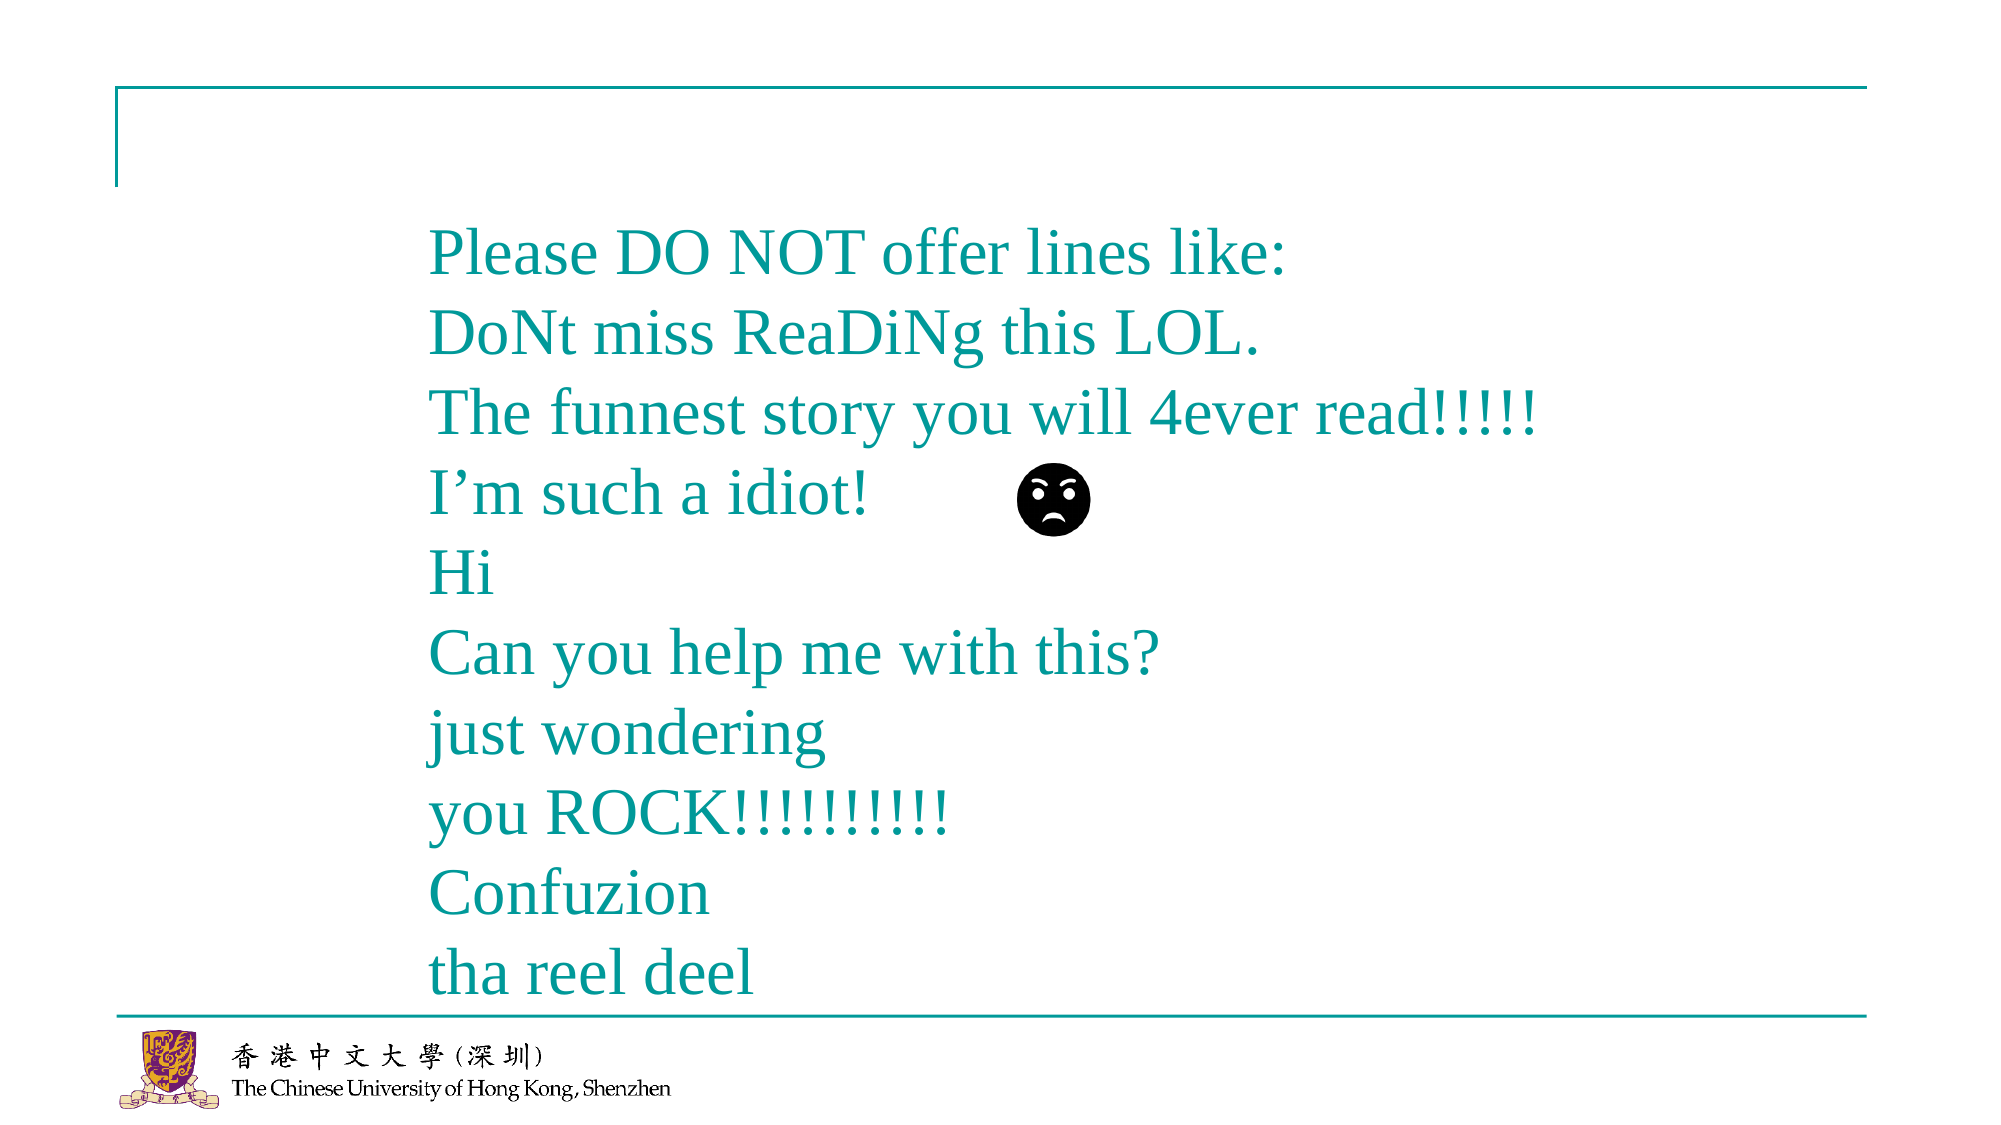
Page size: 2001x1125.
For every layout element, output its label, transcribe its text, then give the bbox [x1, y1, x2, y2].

picture [67, 995, 723, 1125]
text_box Please DO NOT offer lines like: DoNt miss ReaDiNg this LOL. The funnest story you will 4ever read!!!!! I’m such a idiot! Hi Can you help me with this? just wondering you ROCK!!!!!!!!!! Confuzion tha reel deel [413, 200, 1963, 1015]
picture [1007, 452, 1101, 546]
